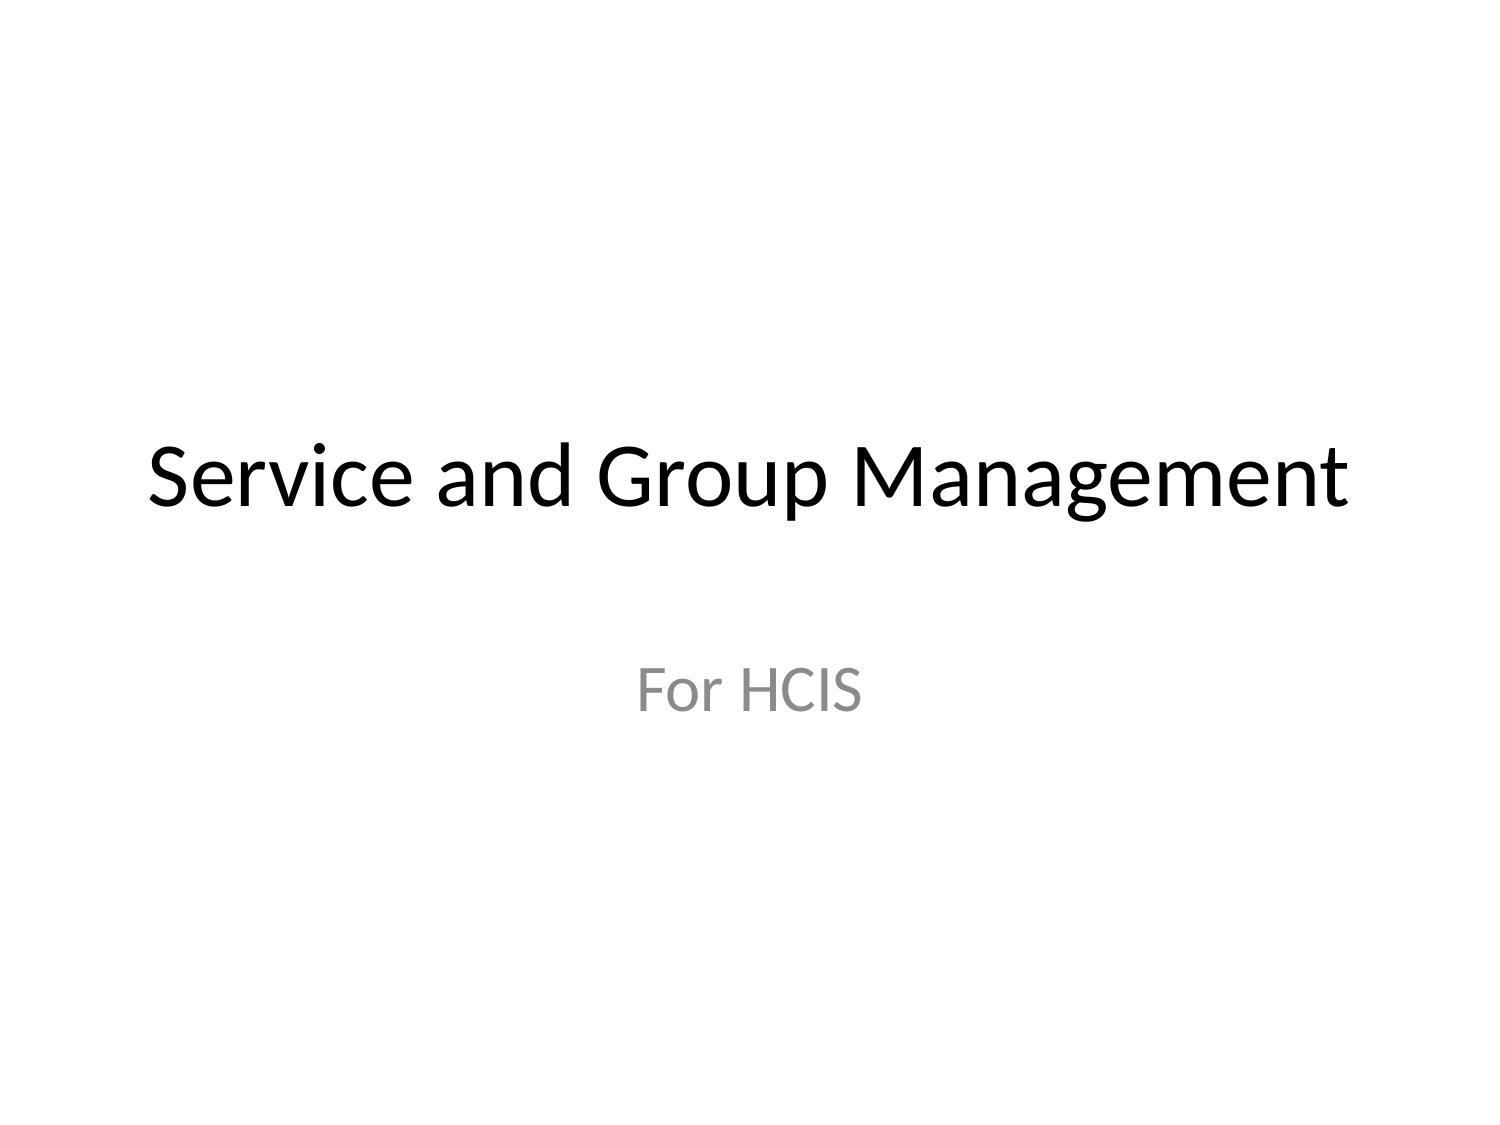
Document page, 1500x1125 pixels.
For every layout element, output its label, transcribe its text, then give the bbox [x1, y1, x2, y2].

subtitle For HCIS [225, 637, 1275, 925]
title Service and Group Management [112, 349, 1388, 591]
